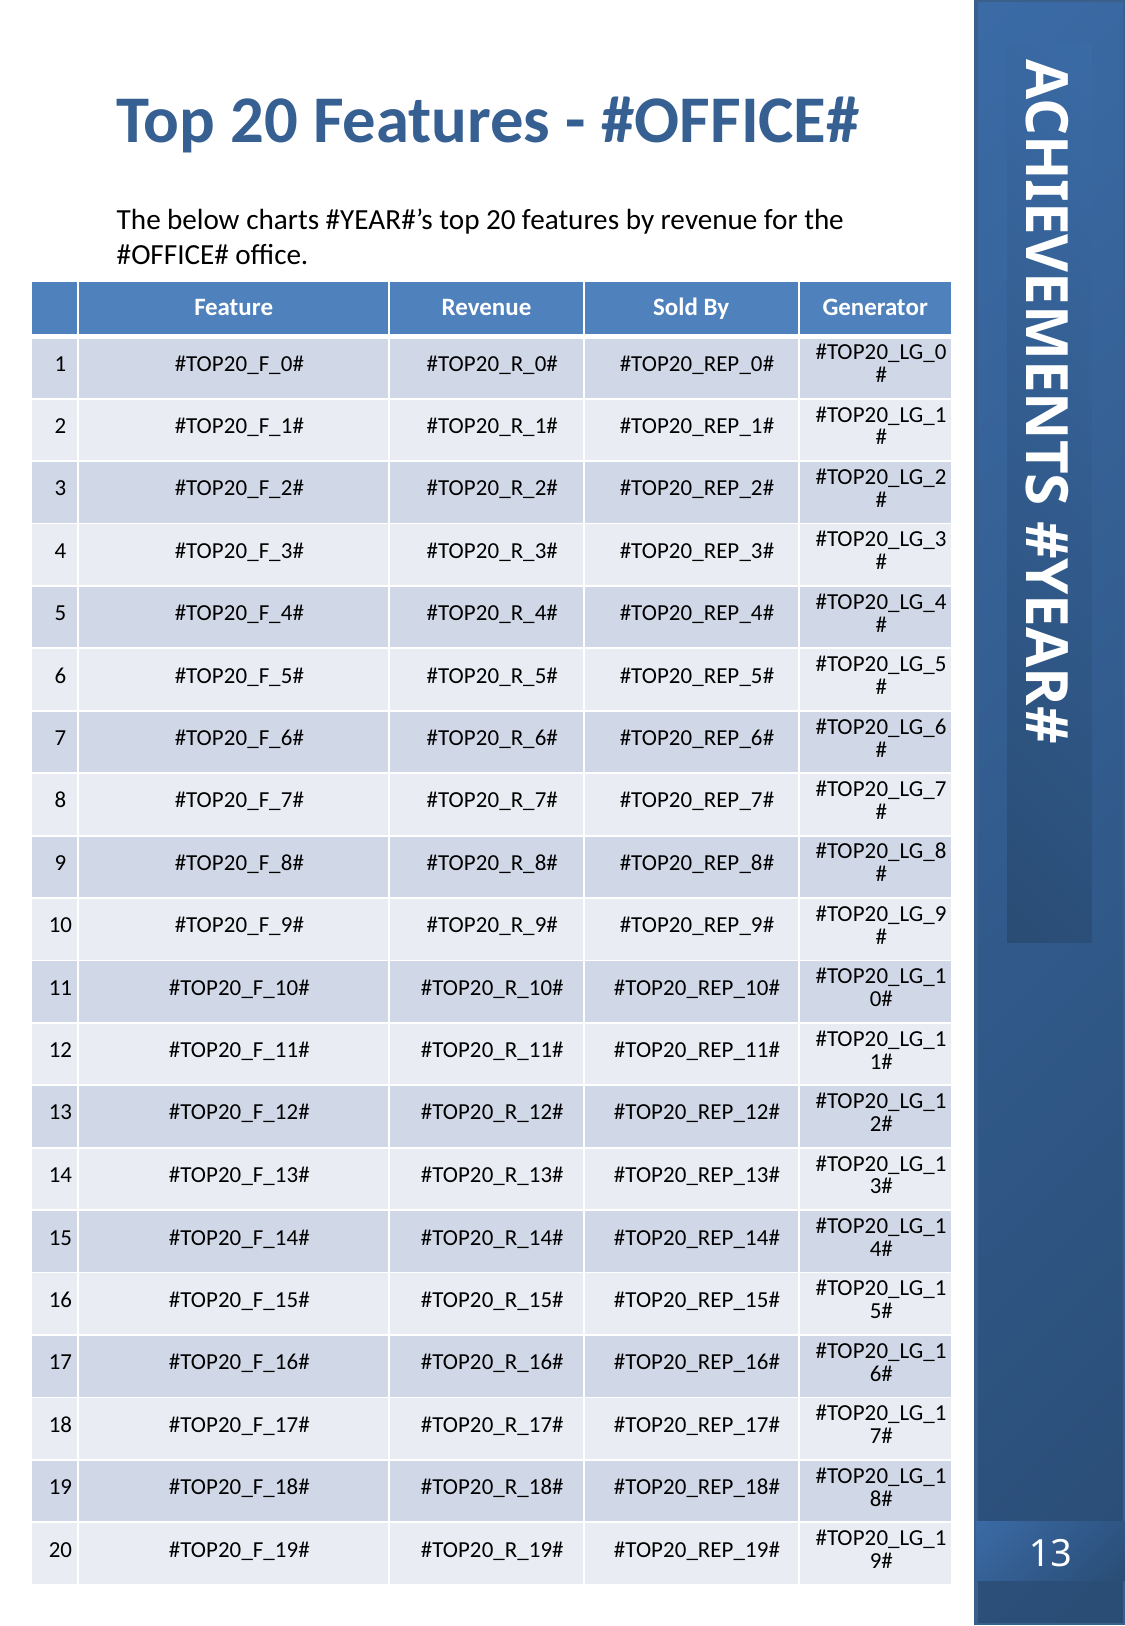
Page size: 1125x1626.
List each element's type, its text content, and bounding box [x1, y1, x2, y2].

table_cell #TOP20_REP_13# [585, 1149, 798, 1209]
text_box Top 20 Features - #OFFICE# The below charts #YEAR#’s top 20 features by revenue for the #OFFICE# office. [101, 68, 894, 278]
table_cell 11 [32, 961, 77, 1022]
table_cell #TOP20_R_9# [390, 899, 583, 960]
table_cell #TOP20_F_3# [79, 524, 388, 585]
table_cell #TOP20_REP_3# [585, 524, 798, 585]
table_cell #TOP20_REP_0# [585, 339, 798, 398]
table_cell 10 [32, 899, 77, 960]
table_cell 14 [32, 1149, 77, 1209]
table_cell #TOP20_REP_10# [585, 961, 798, 1022]
table_cell #TOP20_F_6# [79, 712, 388, 772]
table_cell #TOP20_LG_5# [800, 649, 951, 710]
table_cell #TOP20_LG_9# [800, 899, 951, 960]
table_cell #TOP20_R_3# [390, 524, 583, 585]
table_cell #TOP20_R_13# [390, 1149, 583, 1209]
table_cell #TOP20_R_16# [390, 1336, 583, 1397]
table_cell #TOP20_F_7# [79, 774, 388, 835]
table_cell #TOP20_F_14# [79, 1211, 388, 1272]
table_cell #TOP20_R_19# [390, 1523, 583, 1584]
table_cell #TOP20_R_0# [390, 339, 583, 398]
table_header Sold By [585, 282, 798, 334]
table_cell 5 [32, 587, 77, 647]
table_cell #TOP20_F_8# [79, 837, 388, 897]
table_cell #TOP20_LG_3# [800, 524, 951, 585]
table_cell #TOP20_LG_11# [800, 1024, 951, 1084]
table_cell #TOP20_REP_1# [585, 400, 798, 460]
table_cell #TOP20_R_17# [390, 1398, 583, 1459]
table_cell #TOP20_LG_7# [800, 774, 951, 835]
table_header [32, 282, 77, 334]
table_cell #TOP20_LG_18# [800, 1461, 951, 1521]
table_cell #TOP20_LG_16# [800, 1336, 951, 1397]
table_cell #TOP20_R_18# [390, 1461, 583, 1521]
table_cell #TOP20_REP_11# [585, 1024, 798, 1084]
table_cell #TOP20_LG_0# [800, 339, 951, 398]
table_cell 8 [32, 774, 77, 835]
table_cell #TOP20_R_12# [390, 1086, 583, 1147]
table_cell #TOP20_R_14# [390, 1211, 583, 1272]
table_cell 6 [32, 649, 77, 710]
table_cell #TOP20_F_11# [79, 1024, 388, 1084]
table_cell #TOP20_R_2# [390, 462, 583, 523]
table_cell #TOP20_LG_10# [800, 961, 951, 1022]
table_cell 17 [32, 1336, 77, 1397]
table_cell #TOP20_F_0# [79, 339, 388, 398]
table_cell #TOP20_REP_17# [585, 1398, 798, 1459]
table_cell #TOP20_REP_5# [585, 649, 798, 710]
table_cell 4 [32, 524, 77, 585]
table_cell 3 [32, 462, 77, 523]
table_cell #TOP20_R_15# [390, 1273, 583, 1334]
table_cell 12 [32, 1024, 77, 1084]
table_cell #TOP20_R_8# [390, 837, 583, 897]
table_cell #TOP20_LG_13# [800, 1149, 951, 1209]
table_cell #TOP20_REP_6# [585, 712, 798, 772]
table_header Generator [800, 282, 951, 334]
table_cell #TOP20_REP_14# [585, 1211, 798, 1272]
table_cell #TOP20_LG_14# [800, 1211, 951, 1272]
table_cell #TOP20_R_6# [390, 712, 583, 772]
table_cell #TOP20_REP_7# [585, 774, 798, 835]
table_cell #TOP20_F_2# [79, 462, 388, 523]
table_cell #TOP20_F_17# [79, 1398, 388, 1459]
table_cell #TOP20_F_16# [79, 1336, 388, 1397]
table_cell 9 [32, 837, 77, 897]
table_cell #TOP20_F_15# [79, 1273, 388, 1334]
table_cell 19 [32, 1461, 77, 1521]
table_cell 20 [32, 1523, 77, 1584]
table_cell #TOP20_REP_15# [585, 1273, 798, 1334]
table_cell #TOP20_R_4# [390, 587, 583, 647]
table_cell #TOP20_F_5# [79, 649, 388, 710]
table_cell #TOP20_LG_15# [800, 1273, 951, 1334]
table_cell #TOP20_LG_2# [800, 462, 951, 523]
table_cell #TOP20_REP_12# [585, 1086, 798, 1147]
table_cell #TOP20_REP_16# [585, 1336, 798, 1397]
table_cell #TOP20_F_18# [79, 1461, 388, 1521]
table_cell #TOP20_R_11# [390, 1024, 583, 1084]
table_cell 1 [32, 339, 77, 398]
table_cell #TOP20_LG_19# [800, 1523, 951, 1584]
table_cell #TOP20_REP_9# [585, 899, 798, 960]
table_cell 2 [32, 400, 77, 460]
table_cell 15 [32, 1211, 77, 1272]
table_cell #TOP20_REP_19# [585, 1523, 798, 1584]
table_cell #TOP20_LG_12# [800, 1086, 951, 1147]
table_header Revenue [390, 282, 583, 334]
table_cell #TOP20_REP_2# [585, 462, 798, 523]
table_cell #TOP20_REP_4# [585, 587, 798, 647]
table_cell #TOP20_F_4# [79, 587, 388, 647]
table_cell #TOP20_F_10# [79, 961, 388, 1022]
table_cell #TOP20_F_9# [79, 899, 388, 960]
table_cell #TOP20_R_1# [390, 400, 583, 460]
table_header Feature [79, 282, 388, 334]
table_cell #TOP20_LG_1# [800, 400, 951, 460]
table_cell #TOP20_LG_17# [800, 1398, 951, 1459]
table_cell 18 [32, 1398, 77, 1459]
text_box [975, 0, 1125, 1625]
table_cell #TOP20_REP_8# [585, 837, 798, 897]
table_cell #TOP20_F_13# [79, 1149, 388, 1209]
table_cell #TOP20_R_7# [390, 774, 583, 835]
table_cell #TOP20_F_1# [79, 400, 388, 460]
table_cell #TOP20_LG_6# [800, 712, 951, 772]
table_cell #TOP20_R_10# [390, 961, 583, 1022]
table_cell 7 [32, 712, 77, 772]
table_cell 16 [32, 1273, 77, 1334]
table_cell #TOP20_LG_4# [800, 587, 951, 647]
table_cell #TOP20_F_12# [79, 1086, 388, 1147]
table_cell #TOP20_LG_8# [800, 837, 951, 897]
table_cell 13 [32, 1086, 77, 1147]
table_cell #TOP20_F_19# [79, 1523, 388, 1584]
table_cell #TOP20_R_5# [390, 649, 583, 710]
table_cell #TOP20_REP_18# [585, 1461, 798, 1521]
